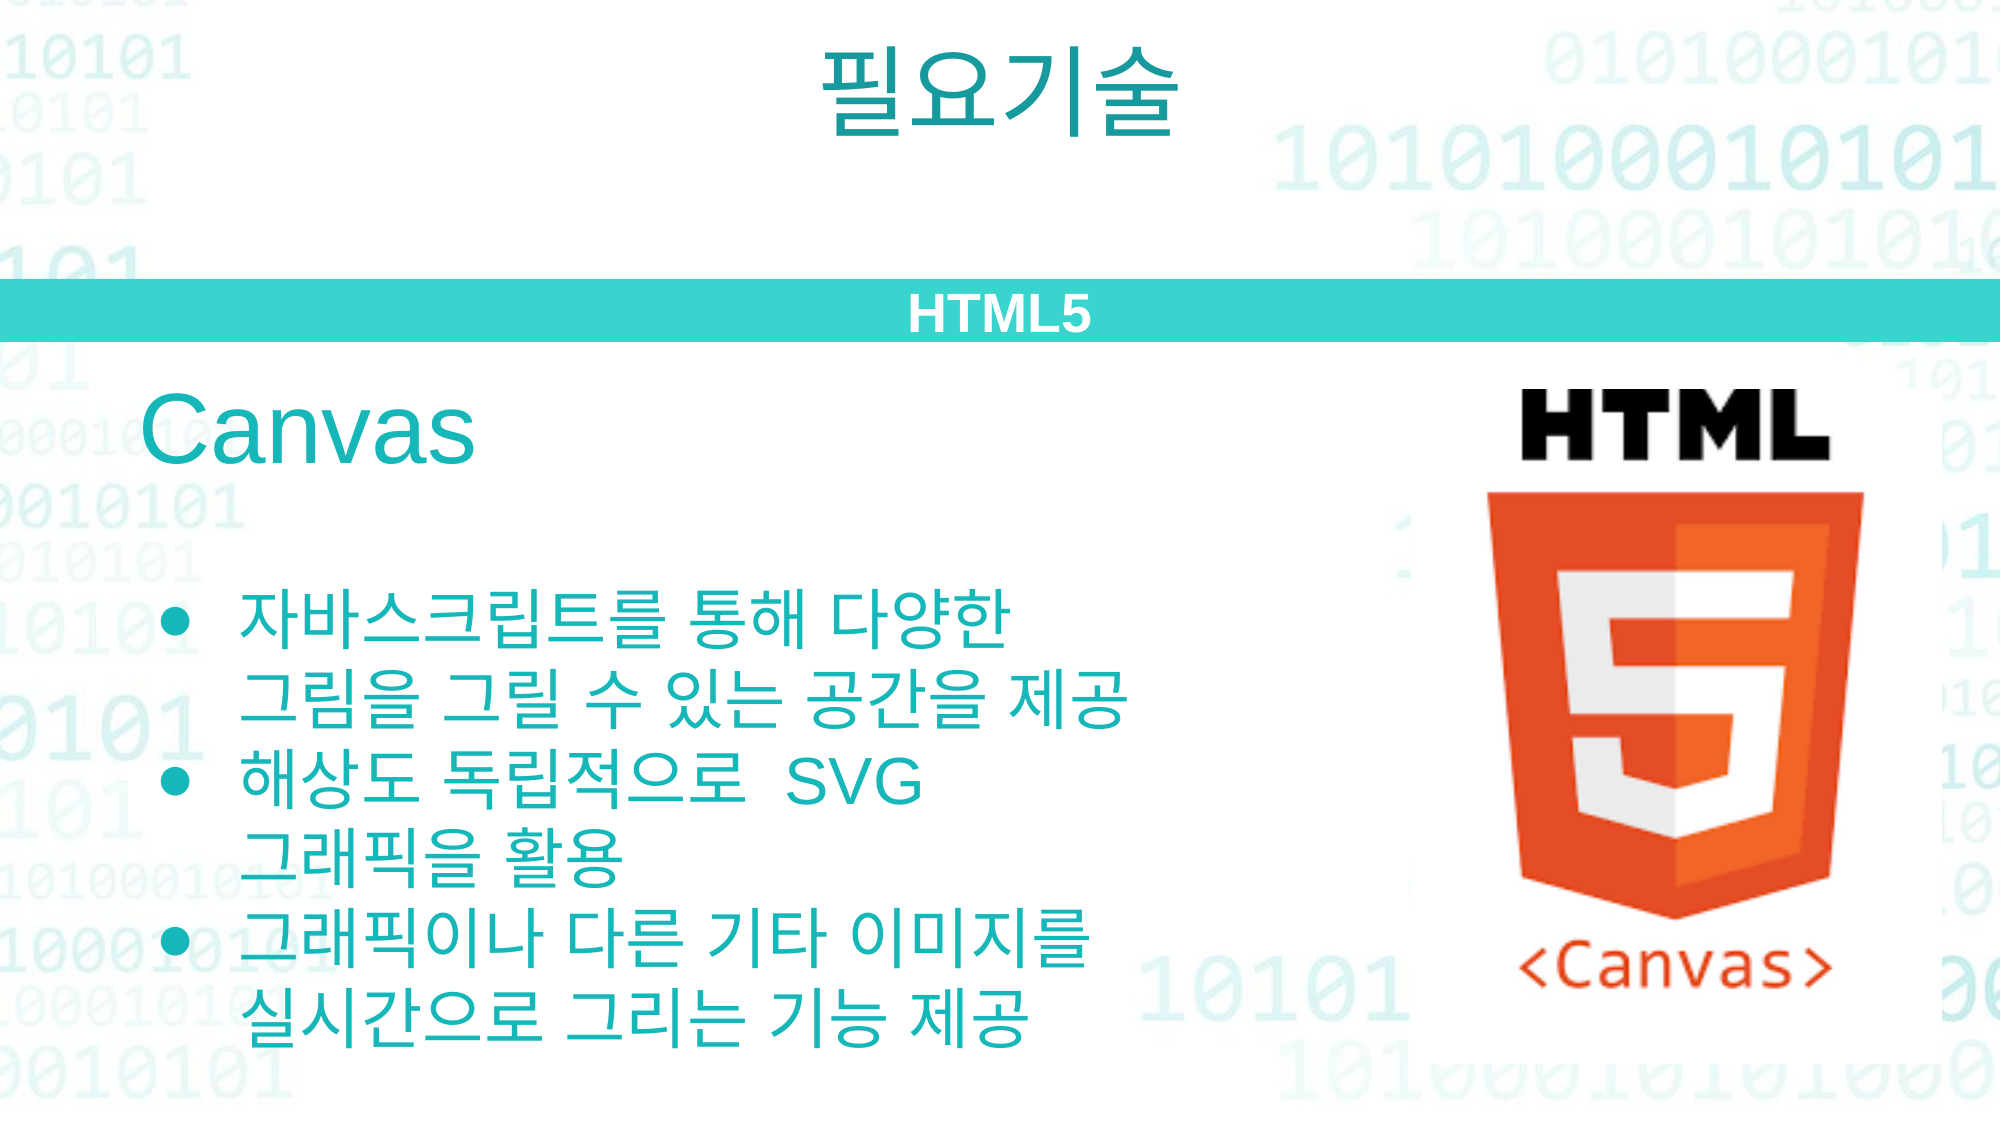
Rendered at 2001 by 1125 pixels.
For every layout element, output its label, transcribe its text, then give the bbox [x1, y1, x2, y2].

picture [0, 0, 2001, 1125]
list HTML5 [0, 278, 2000, 342]
text_box 자바스크립트를 통해 다양한 그림을 그릴 수 있는 공간을 제공 해상도 독립적으로 SVG 그래픽을 활용 그래픽이나 다른 기타 이미지를 실시간으로 그리는 기능 제공 [118, 590, 1183, 1045]
list Canvas [118, 341, 1846, 506]
list 필요기술 [0, 26, 2000, 153]
